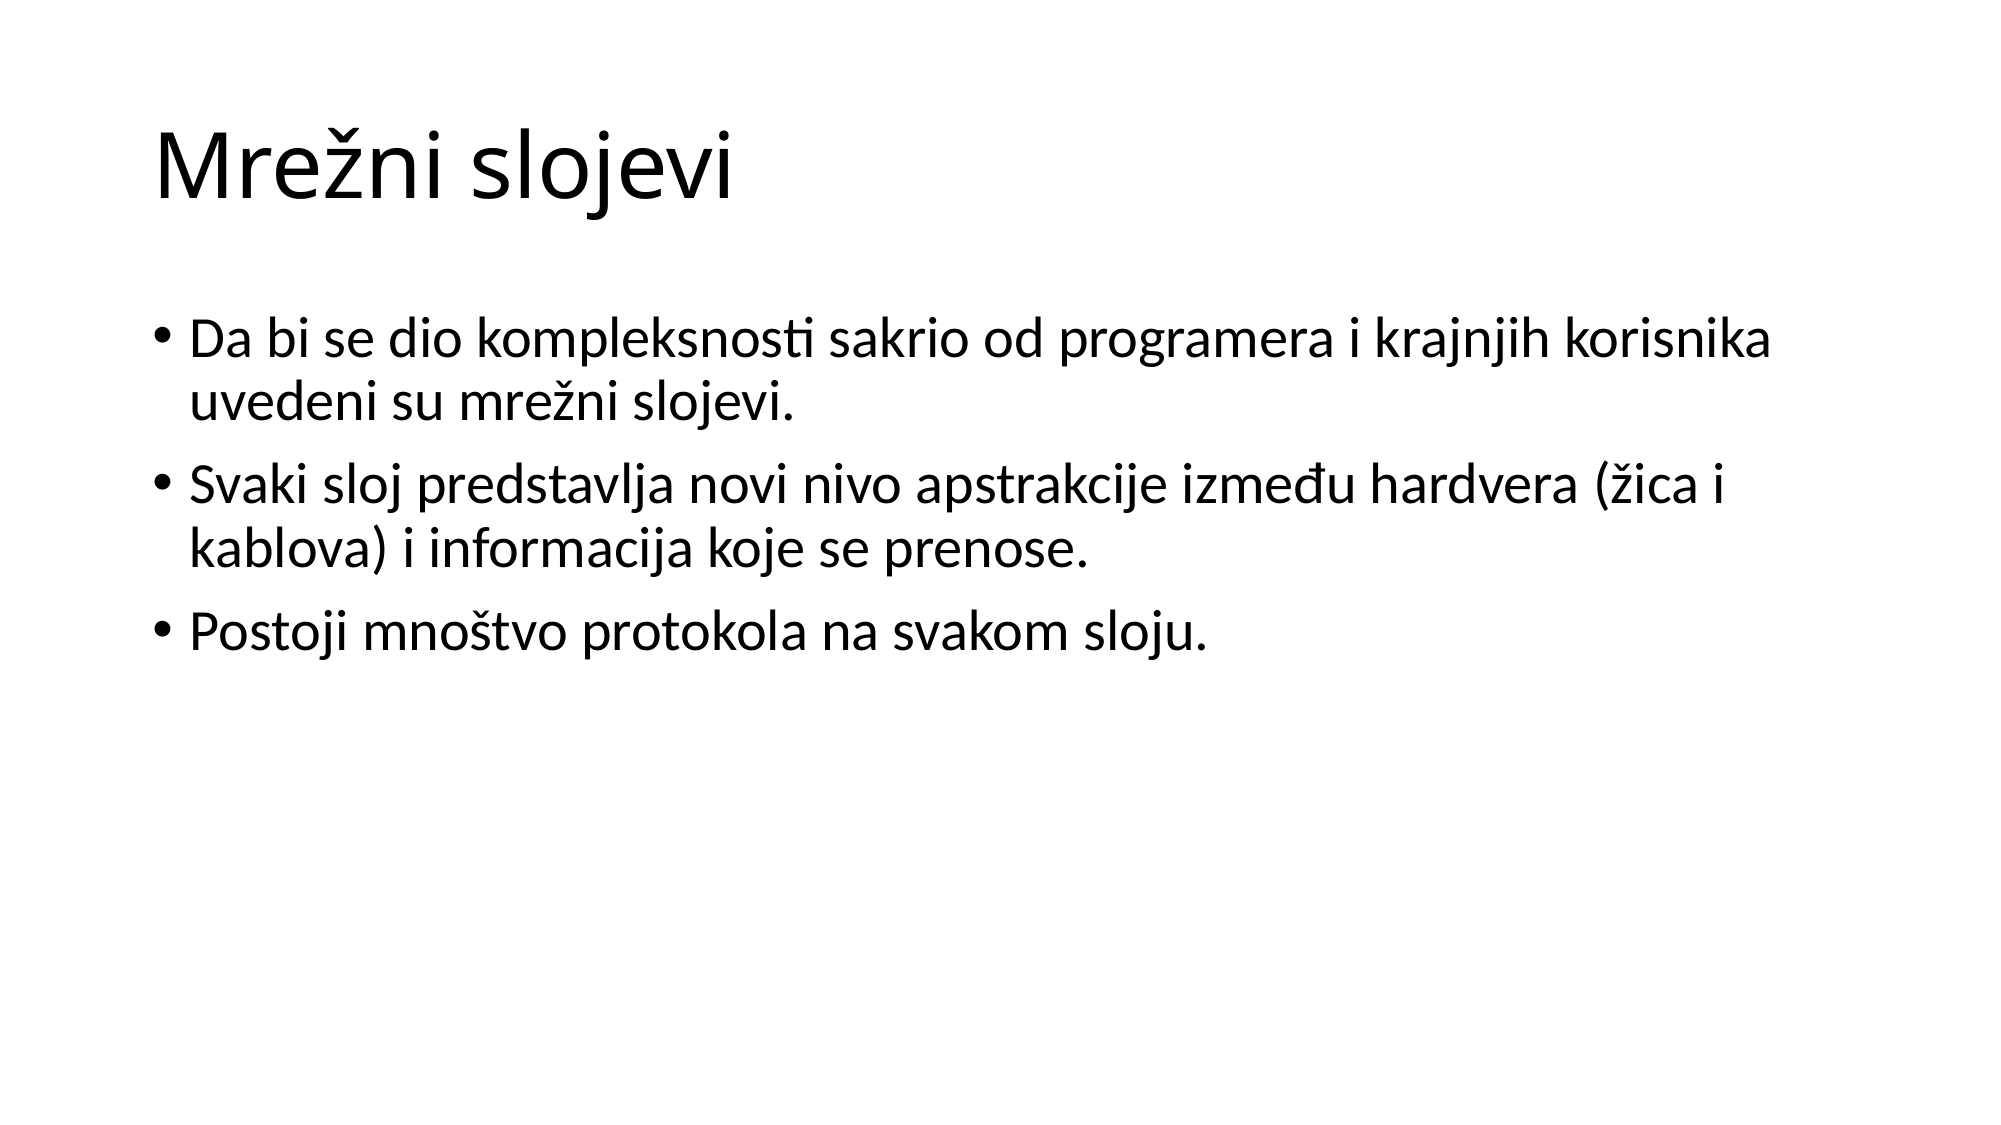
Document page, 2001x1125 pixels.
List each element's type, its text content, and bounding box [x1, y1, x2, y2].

title Mrežni slojevi [137, 59, 1863, 278]
list Da bi se dio kompleksnosti sakrio od programera i krajnjih korisnika uvedeni su mrežni slojevi. Svaki sloj predstavlja novi nivo apstrakcije između hardvera (žica i kablova) i informacija koje se prenose. Postoji mnoštvo protokola na svakom sloju. [137, 299, 1863, 1014]
